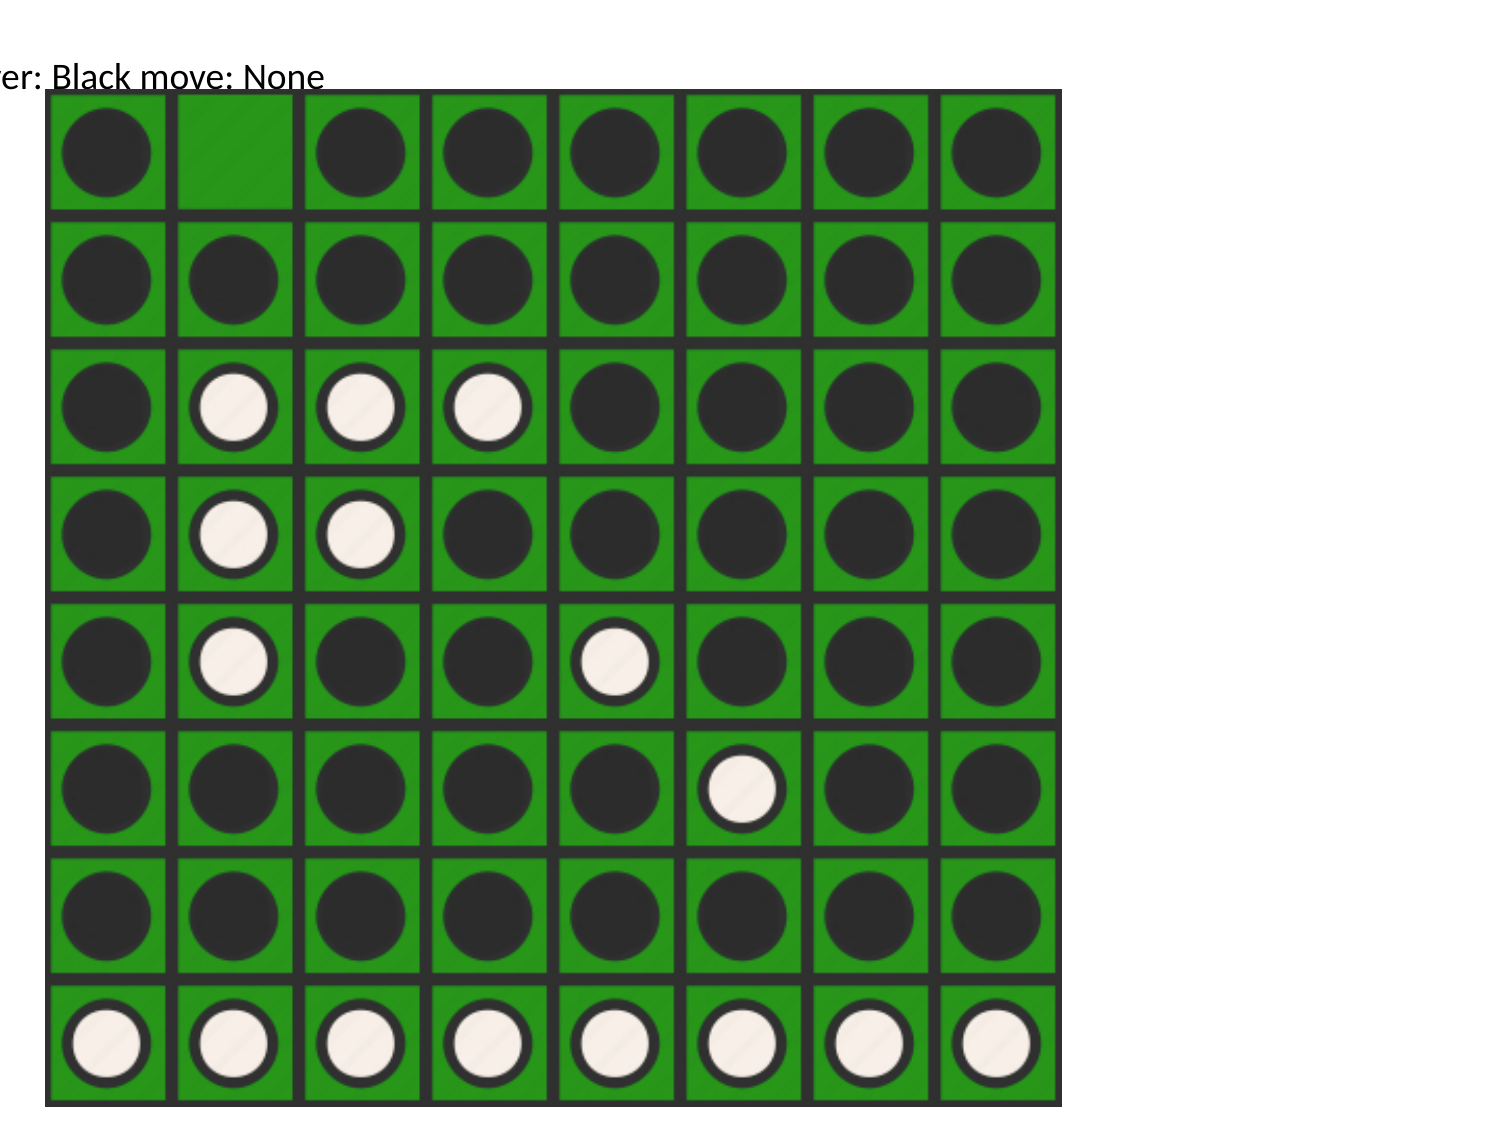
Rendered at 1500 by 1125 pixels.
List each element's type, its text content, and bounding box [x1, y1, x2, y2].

text_box turn: 61 player: Black move: None [0, 44, 341, 105]
picture [44, 89, 1062, 1107]
